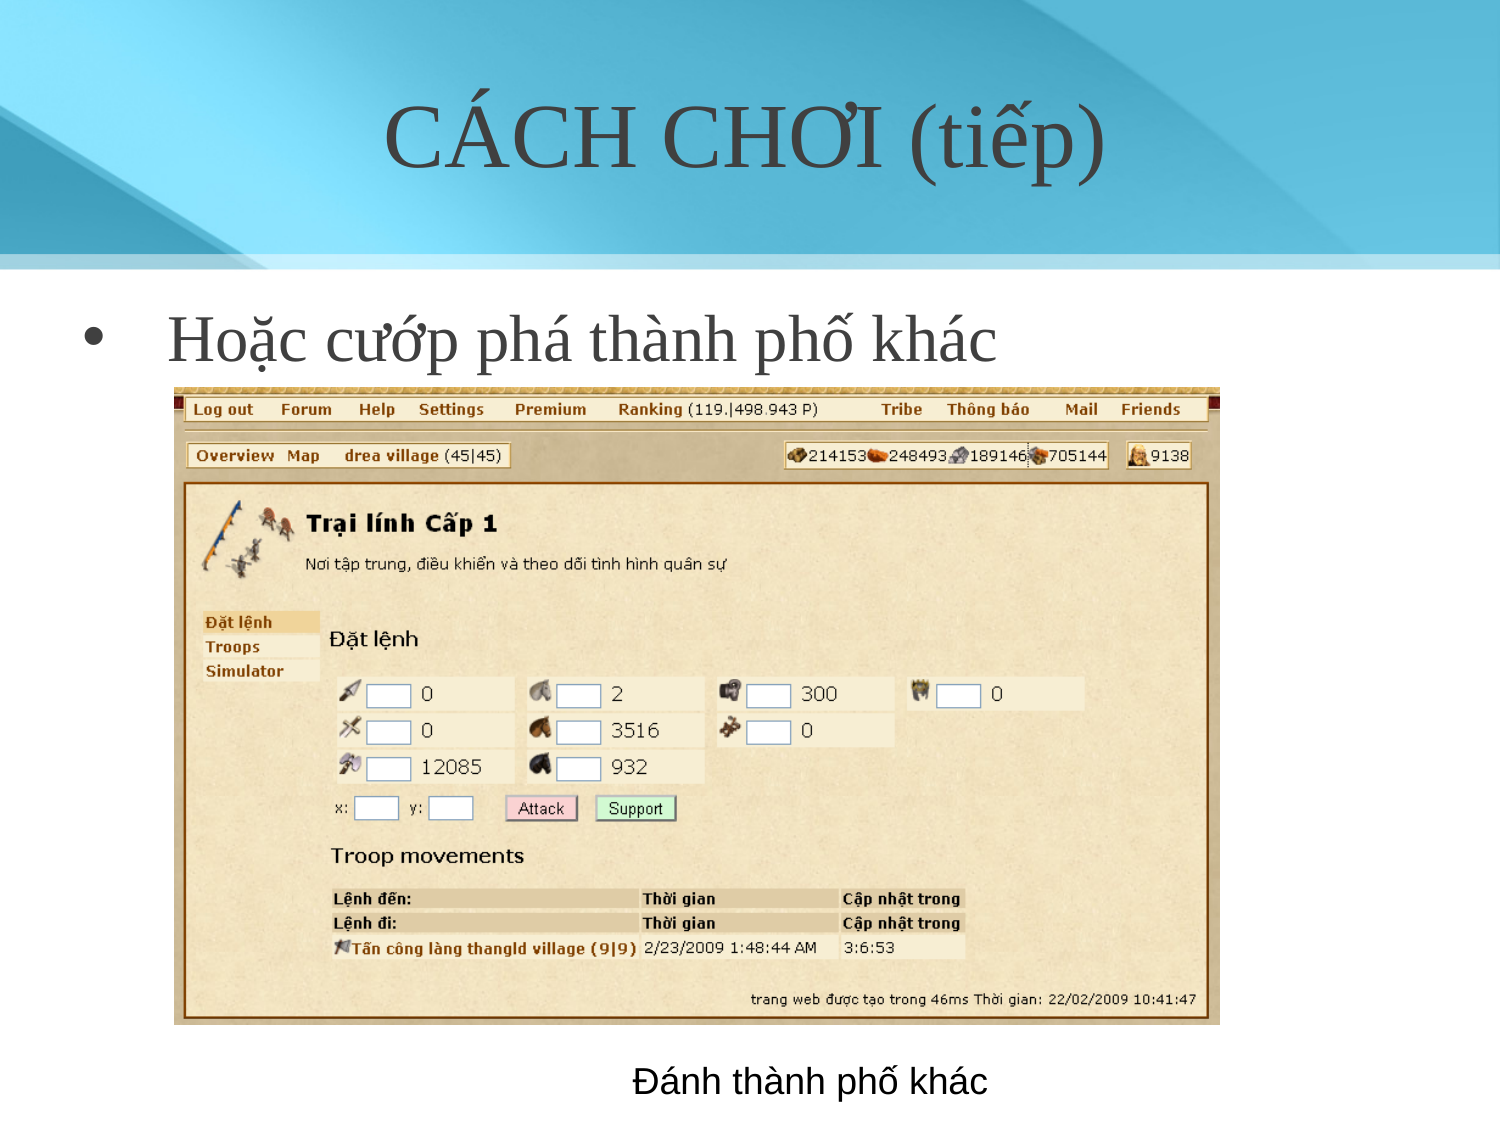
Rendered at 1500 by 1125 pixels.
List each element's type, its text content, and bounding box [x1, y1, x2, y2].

picture [0, 0, 1500, 1125]
text_box Đánh thành phố khác [618, 1049, 1004, 1110]
list Hoặc cướp phá thành phố khác [58, 287, 1426, 1079]
title CÁCH CHƠI (tiếp) [62, 37, 1430, 226]
